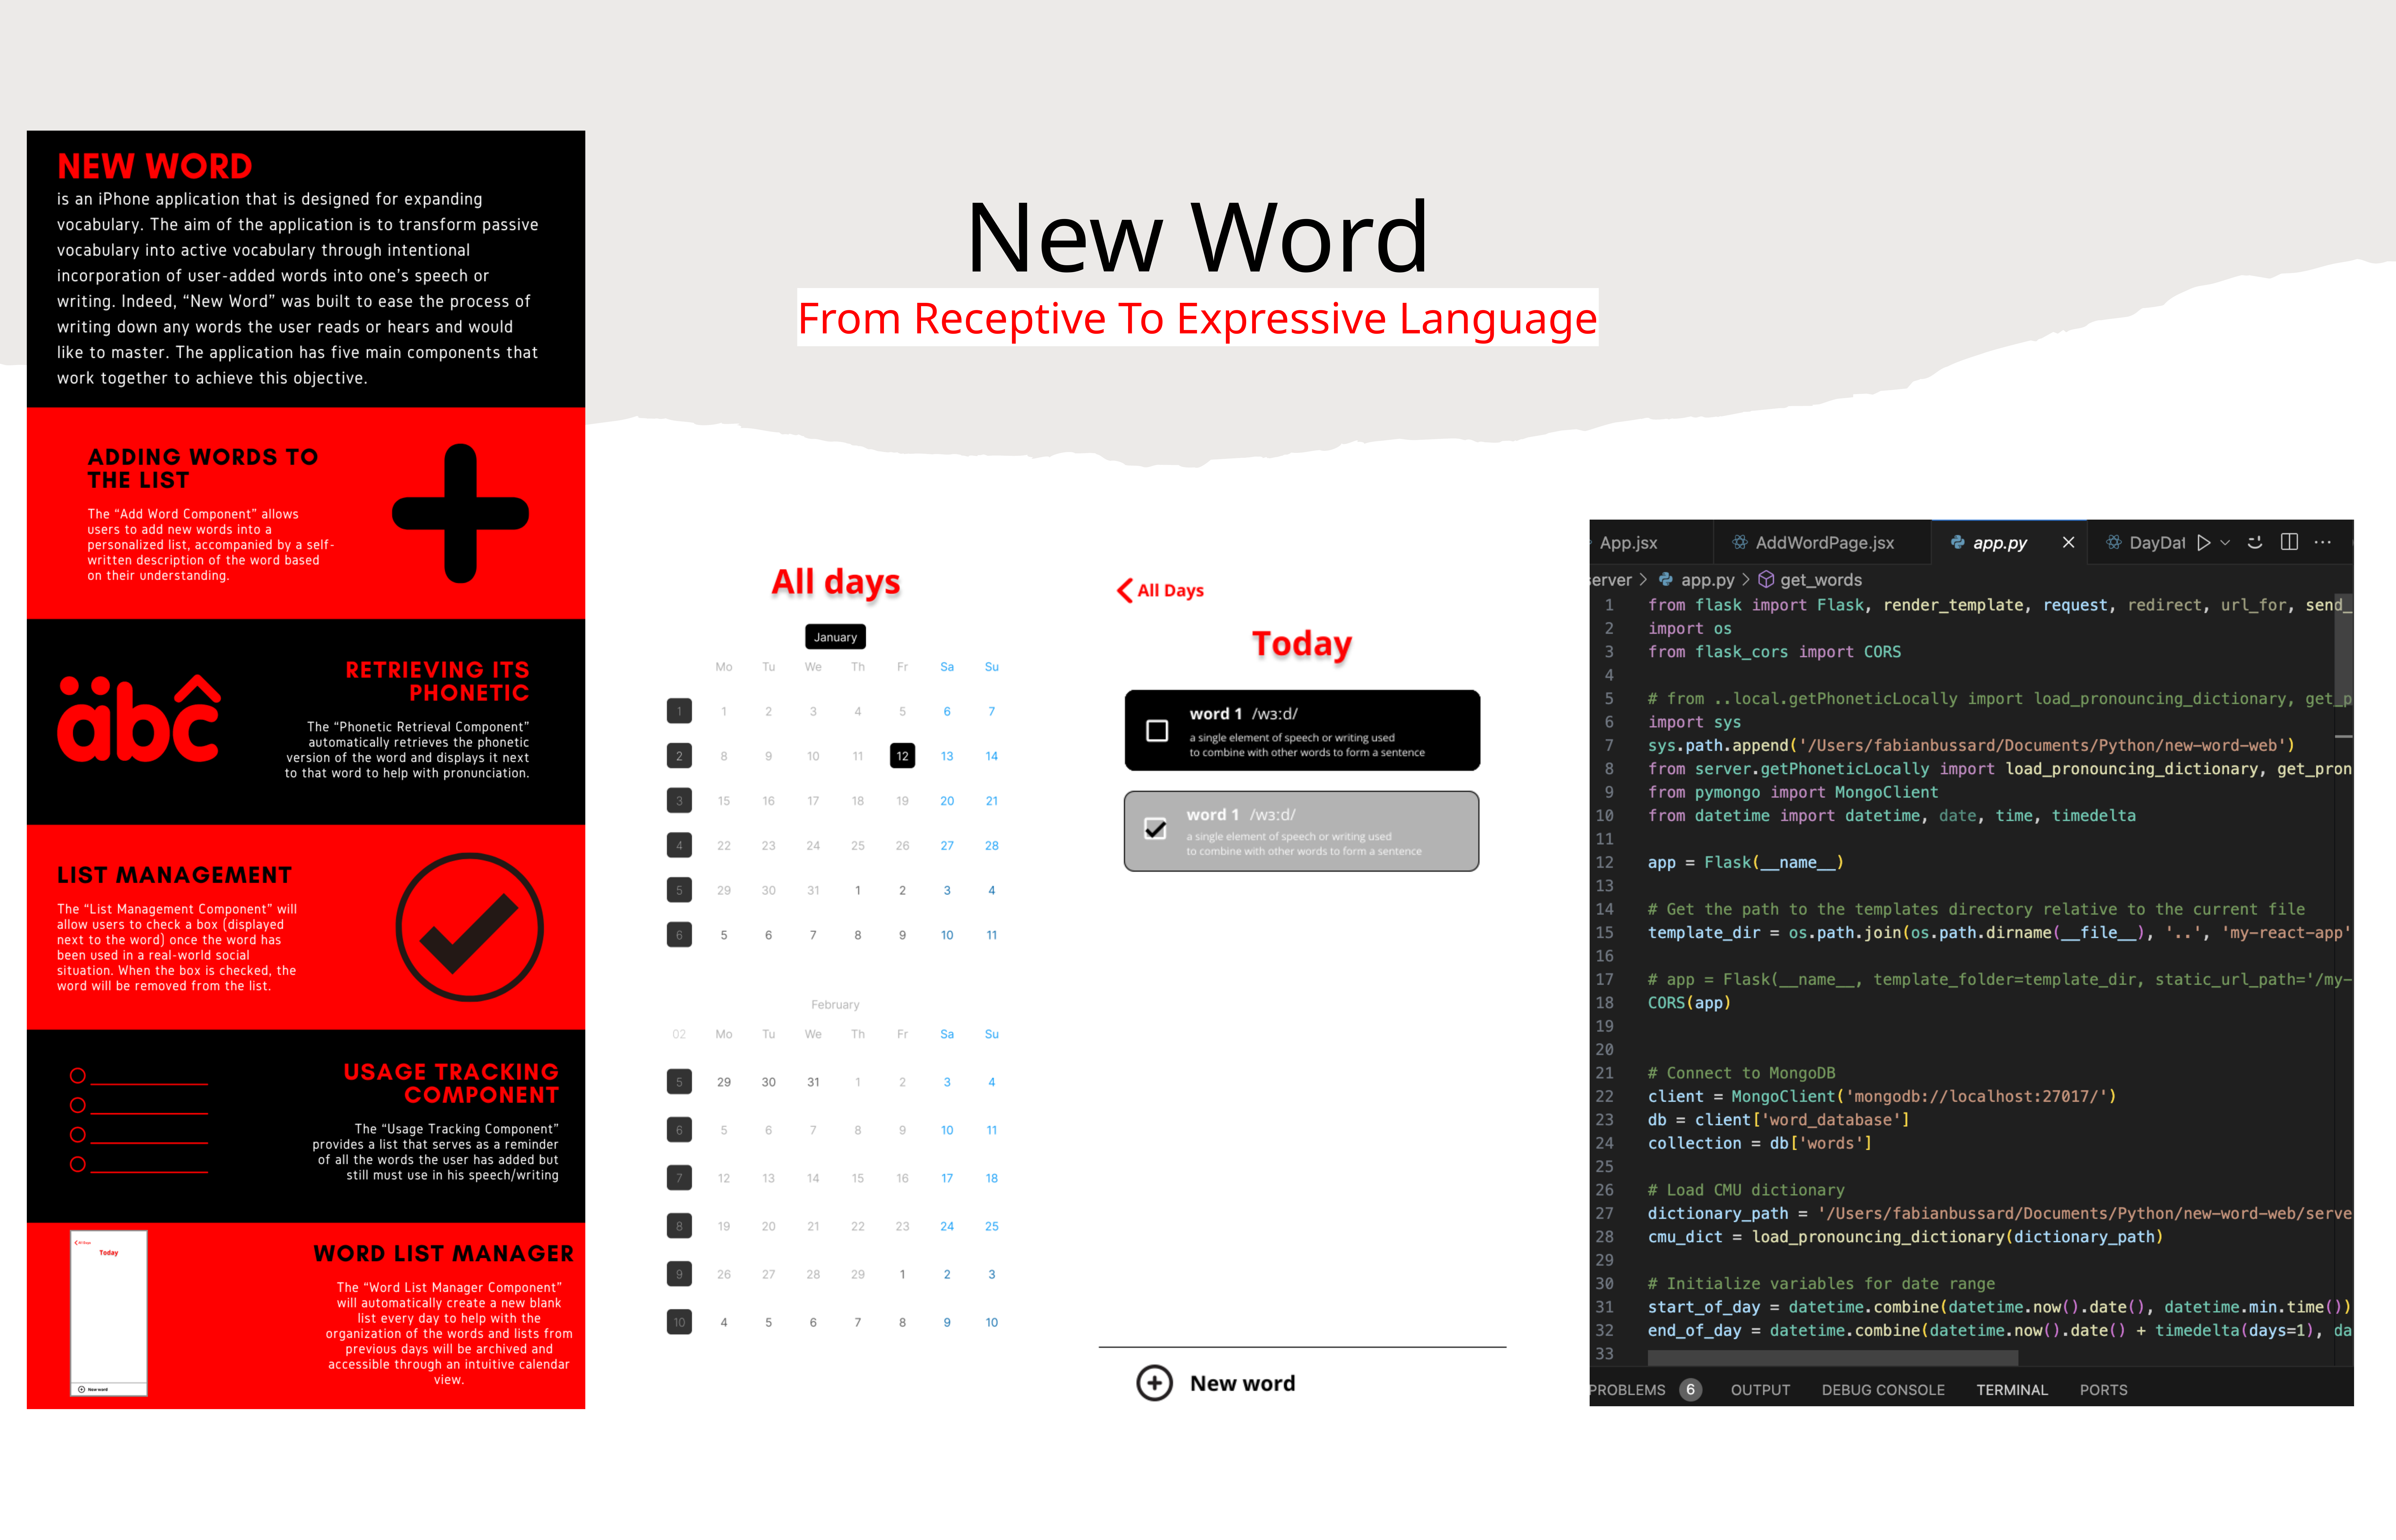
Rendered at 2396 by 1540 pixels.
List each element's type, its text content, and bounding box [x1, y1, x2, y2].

text_box [0, 0, 2396, 366]
picture [1589, 519, 2354, 1407]
picture [632, 528, 1555, 1415]
text_box [586, 384, 1912, 469]
text_box [0, 260, 2396, 1540]
subtitle From Receptive To Expressive Language [586, 294, 2026, 384]
title New Word [163, 111, 2233, 295]
picture [27, 131, 586, 1409]
